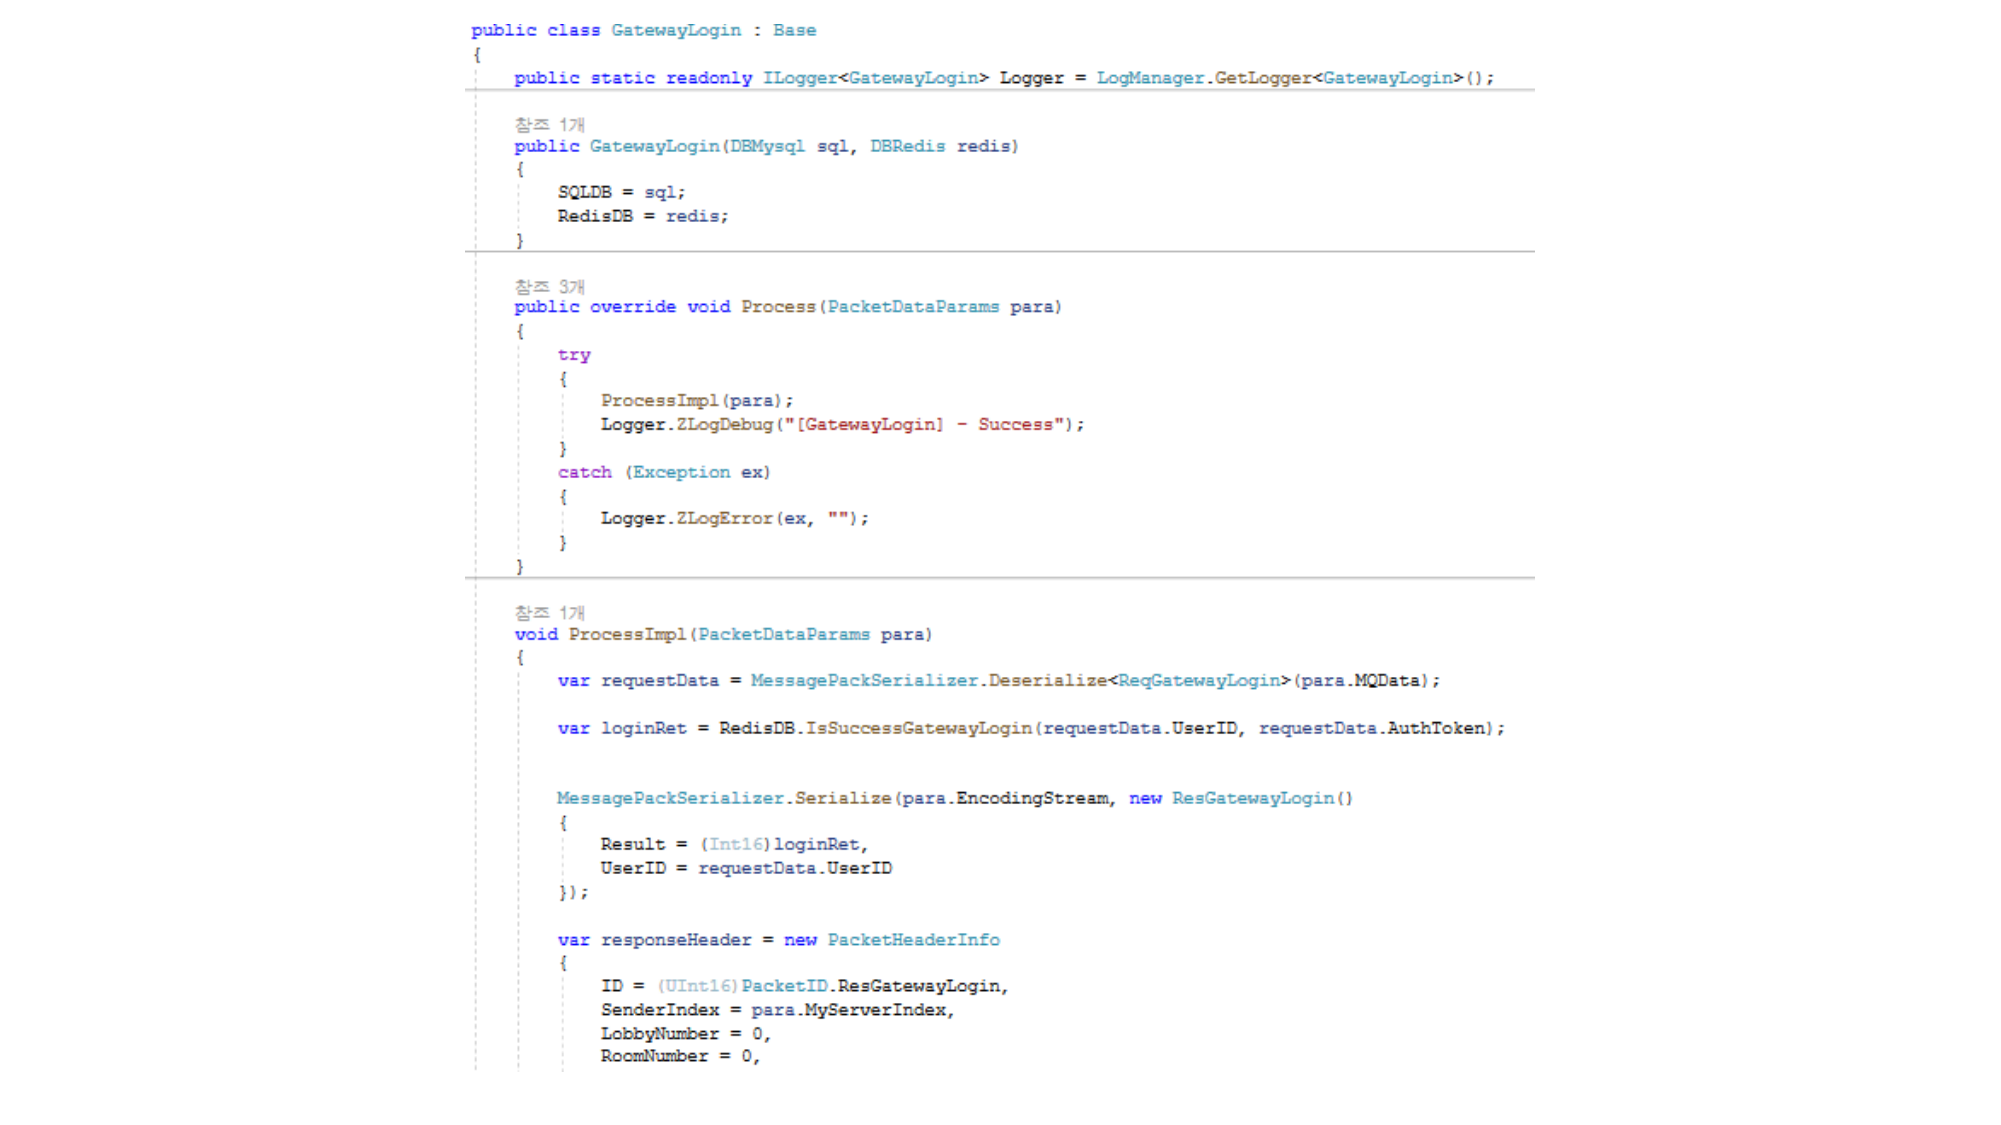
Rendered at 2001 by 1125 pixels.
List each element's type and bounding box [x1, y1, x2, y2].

picture [465, 24, 1535, 1072]
